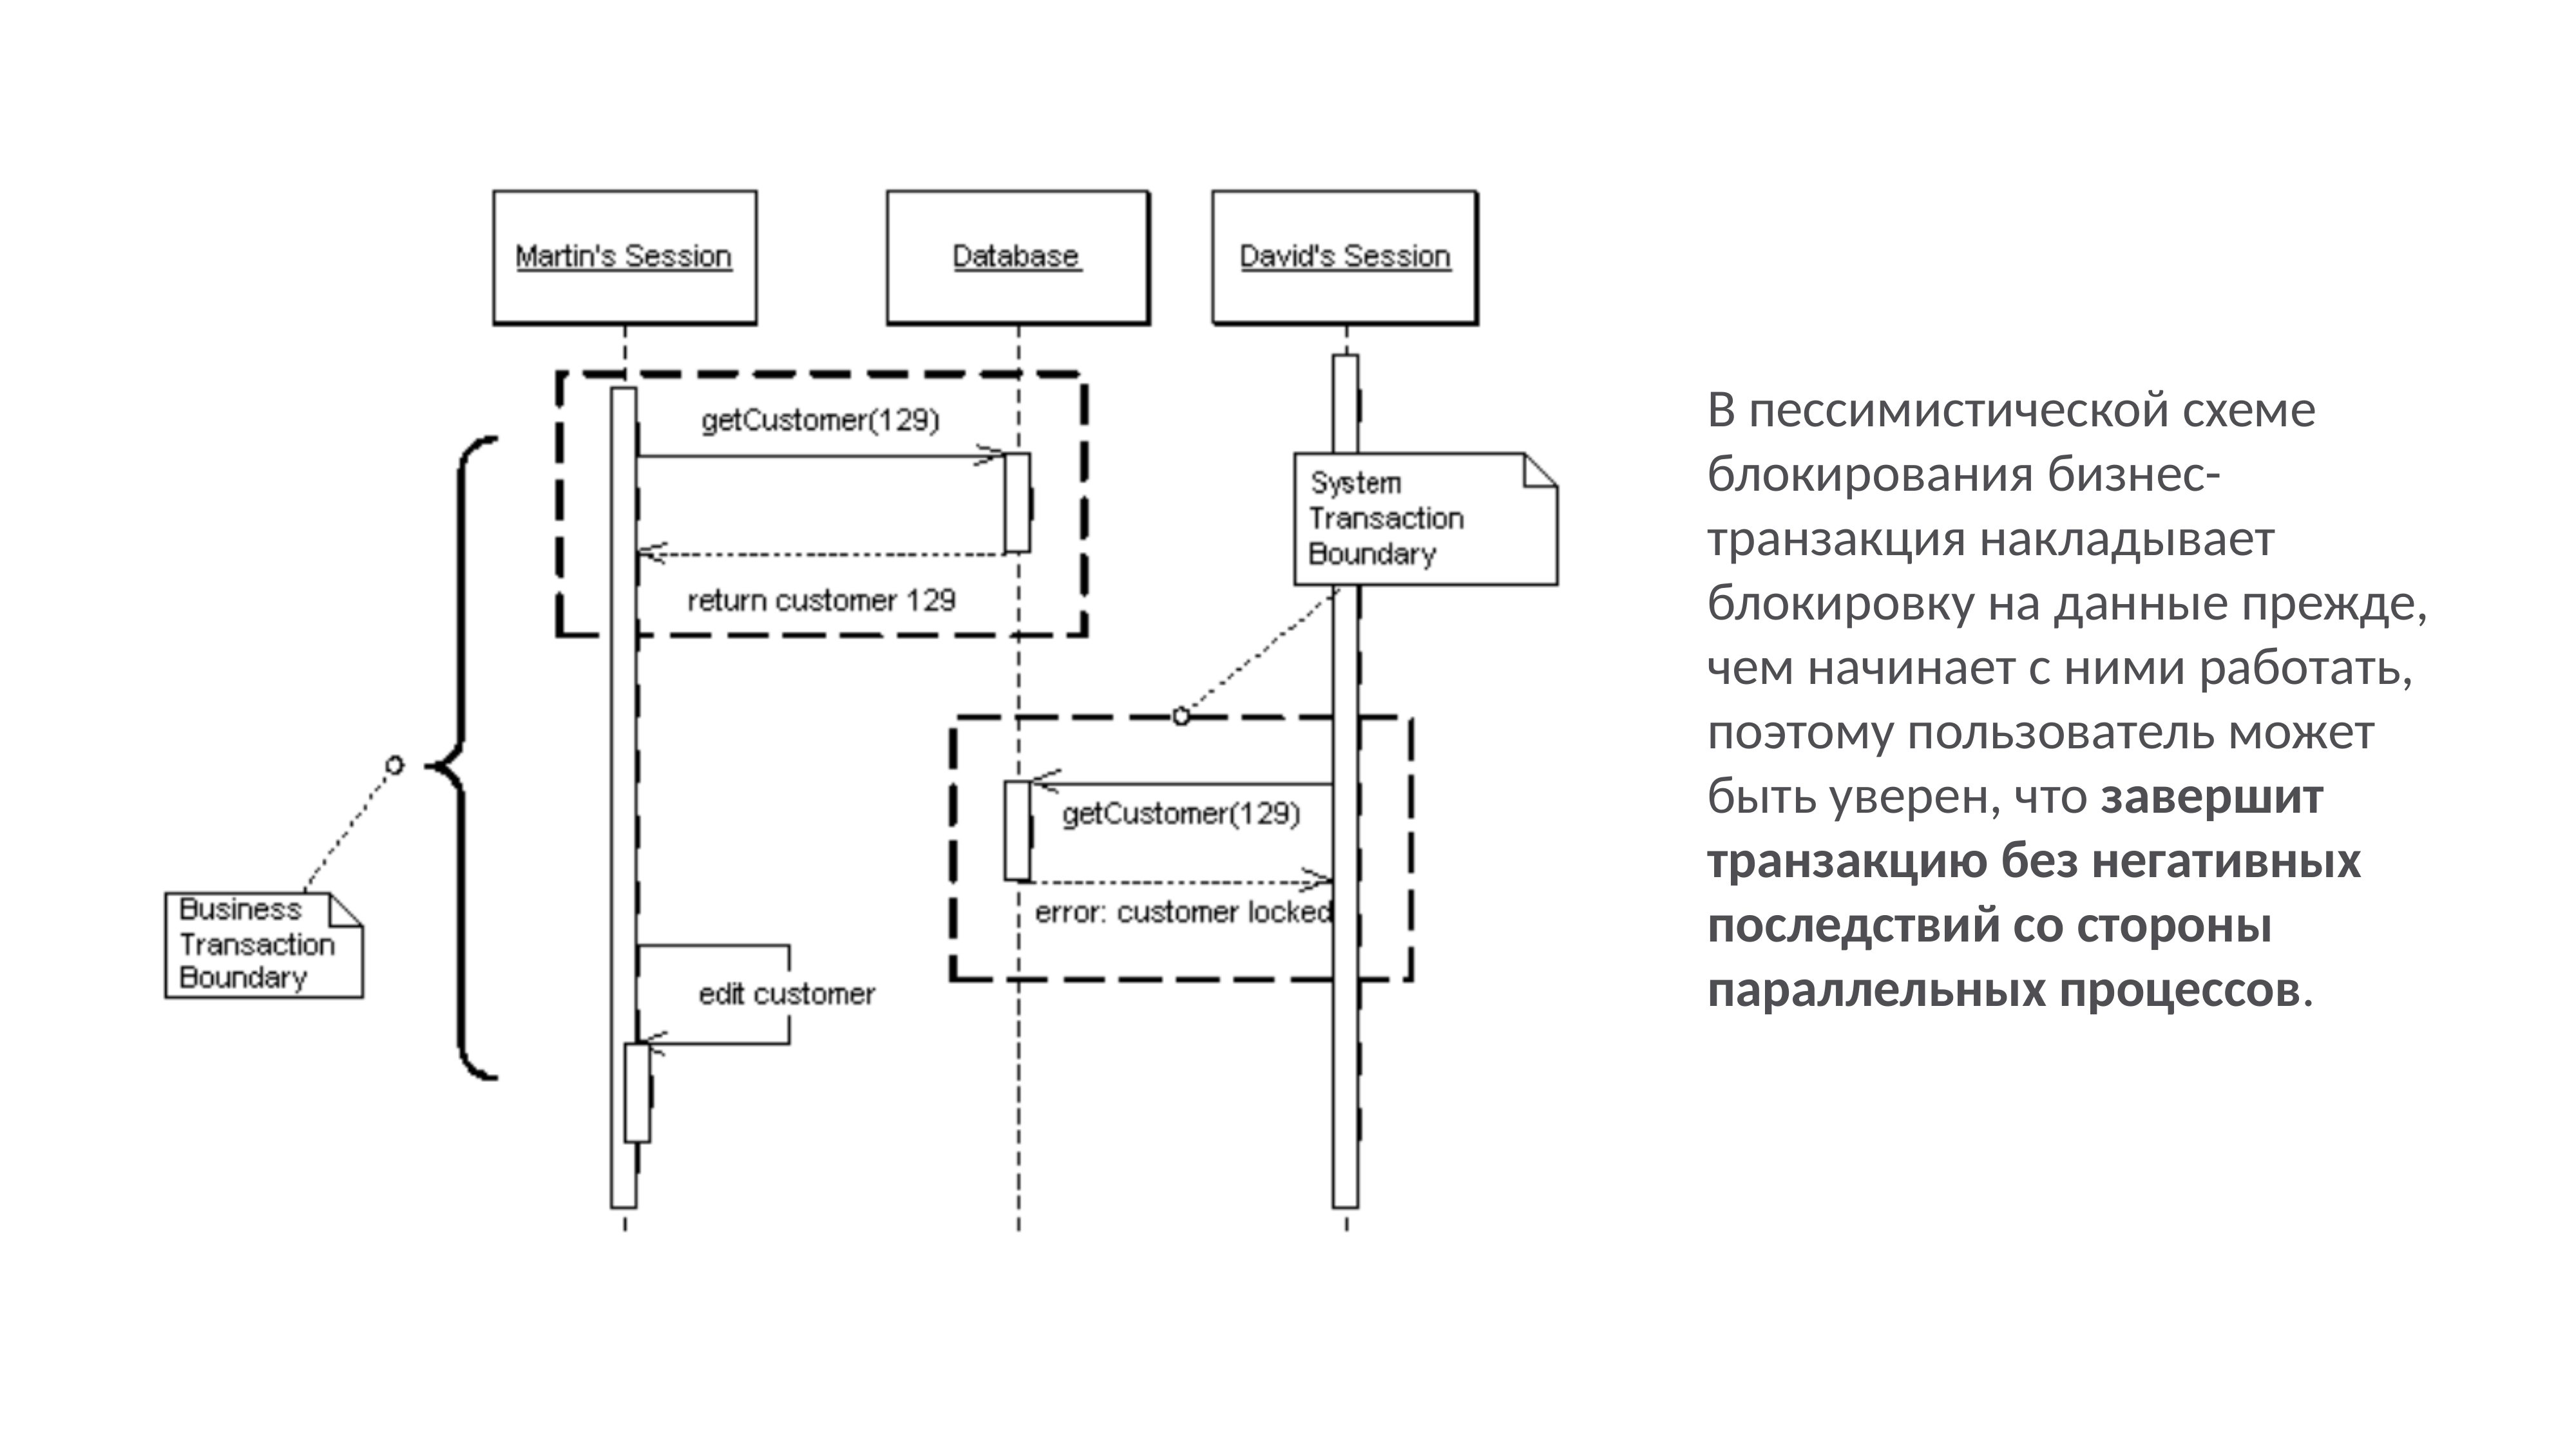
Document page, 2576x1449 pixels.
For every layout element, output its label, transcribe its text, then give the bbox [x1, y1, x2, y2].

picture [117, 135, 1620, 1290]
text_box В пессимистической схеме блокирования бизнес-транзакция накладывает блокировку на данные прежде, чем начинает с ними работать, поэтому пользователь может быть уверен, что завершит транзакцию без негативных последствий со стороны параллельных процессов. [1697, 368, 2442, 1022]
